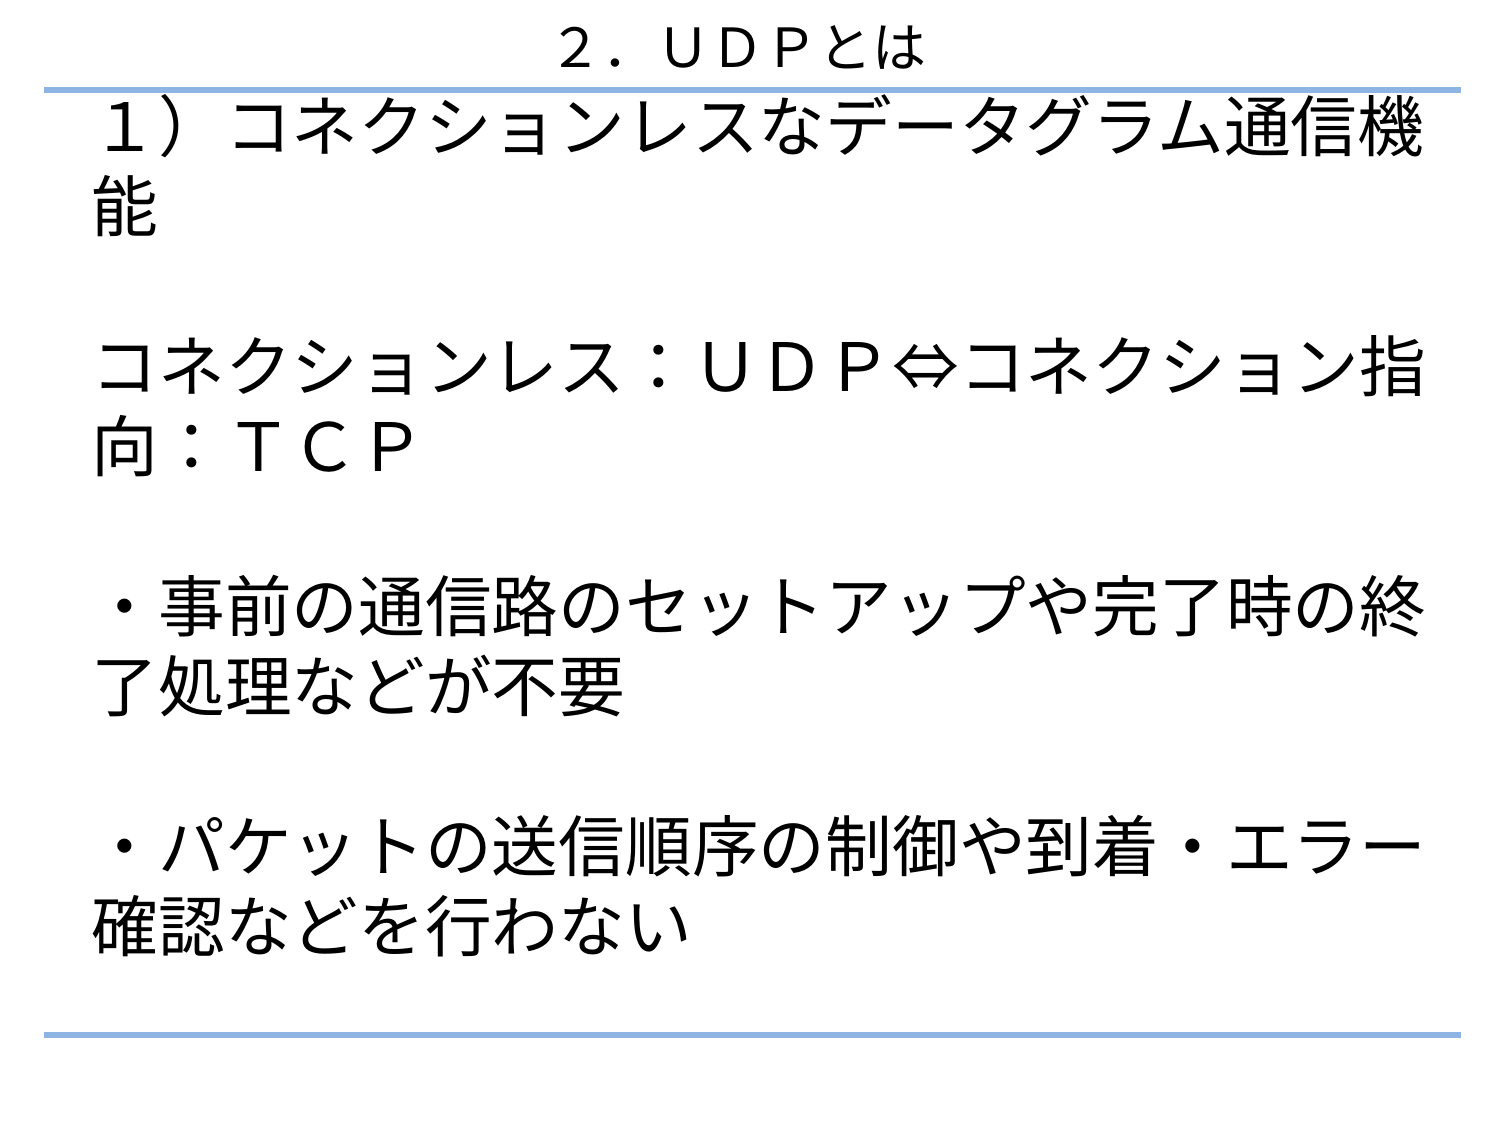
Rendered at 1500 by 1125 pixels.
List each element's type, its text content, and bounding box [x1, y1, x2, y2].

text_box ２．ＵＤＰとは [62, 5, 1413, 86]
title １）コネクションレスなデータグラム通信機能 コネクションレス：ＵＤＰ⇔コネクション指向：ＴＣＰ ・事前の通信路のセットアップや完了時の終了処理などが不要 ・パケットの送信順序の制御や到着・エラー確認などを行わない [76, 97, 1446, 953]
